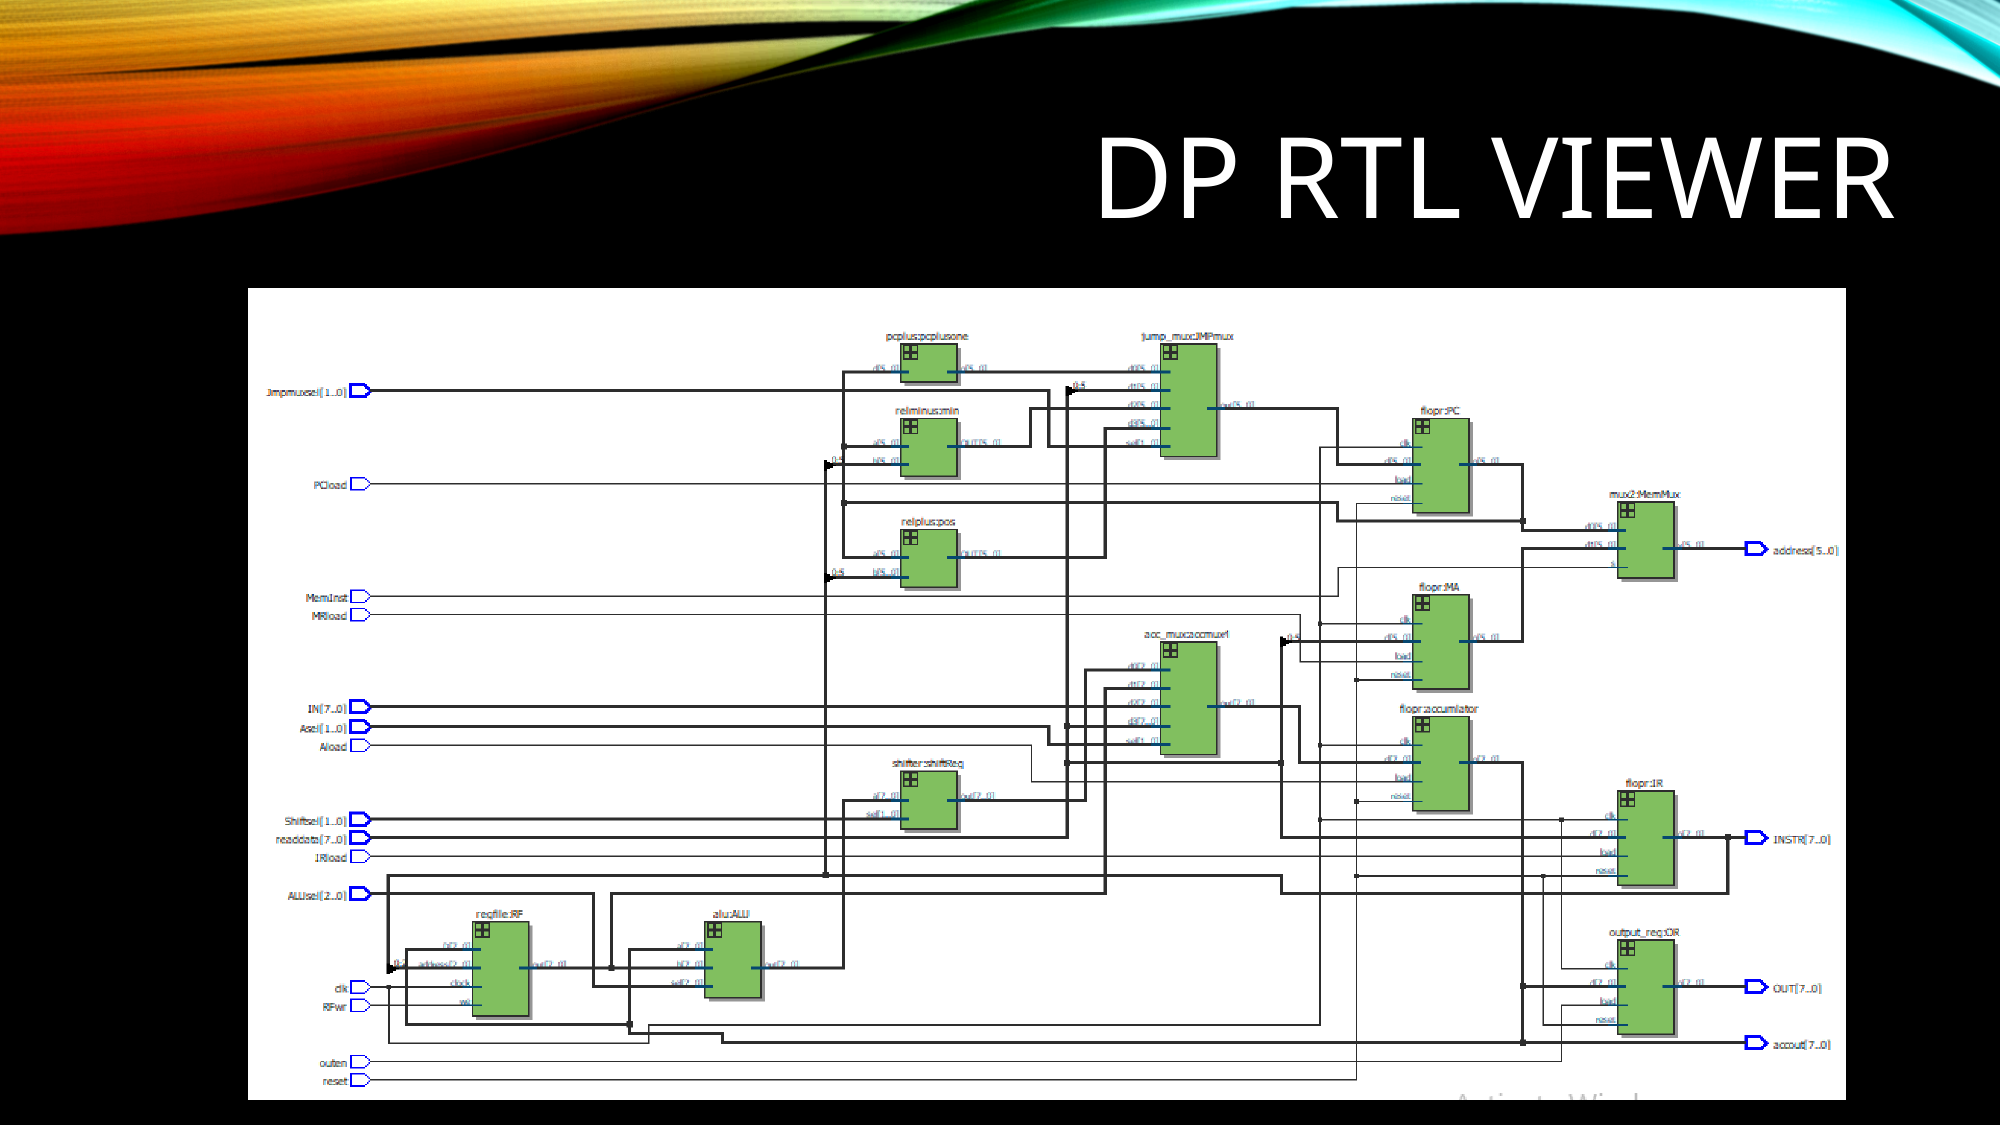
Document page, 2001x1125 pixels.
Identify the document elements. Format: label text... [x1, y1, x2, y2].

title DP RTL Viewer [499, 76, 1913, 289]
picture [248, 288, 1846, 1100]
picture [0, 0, 2000, 237]
